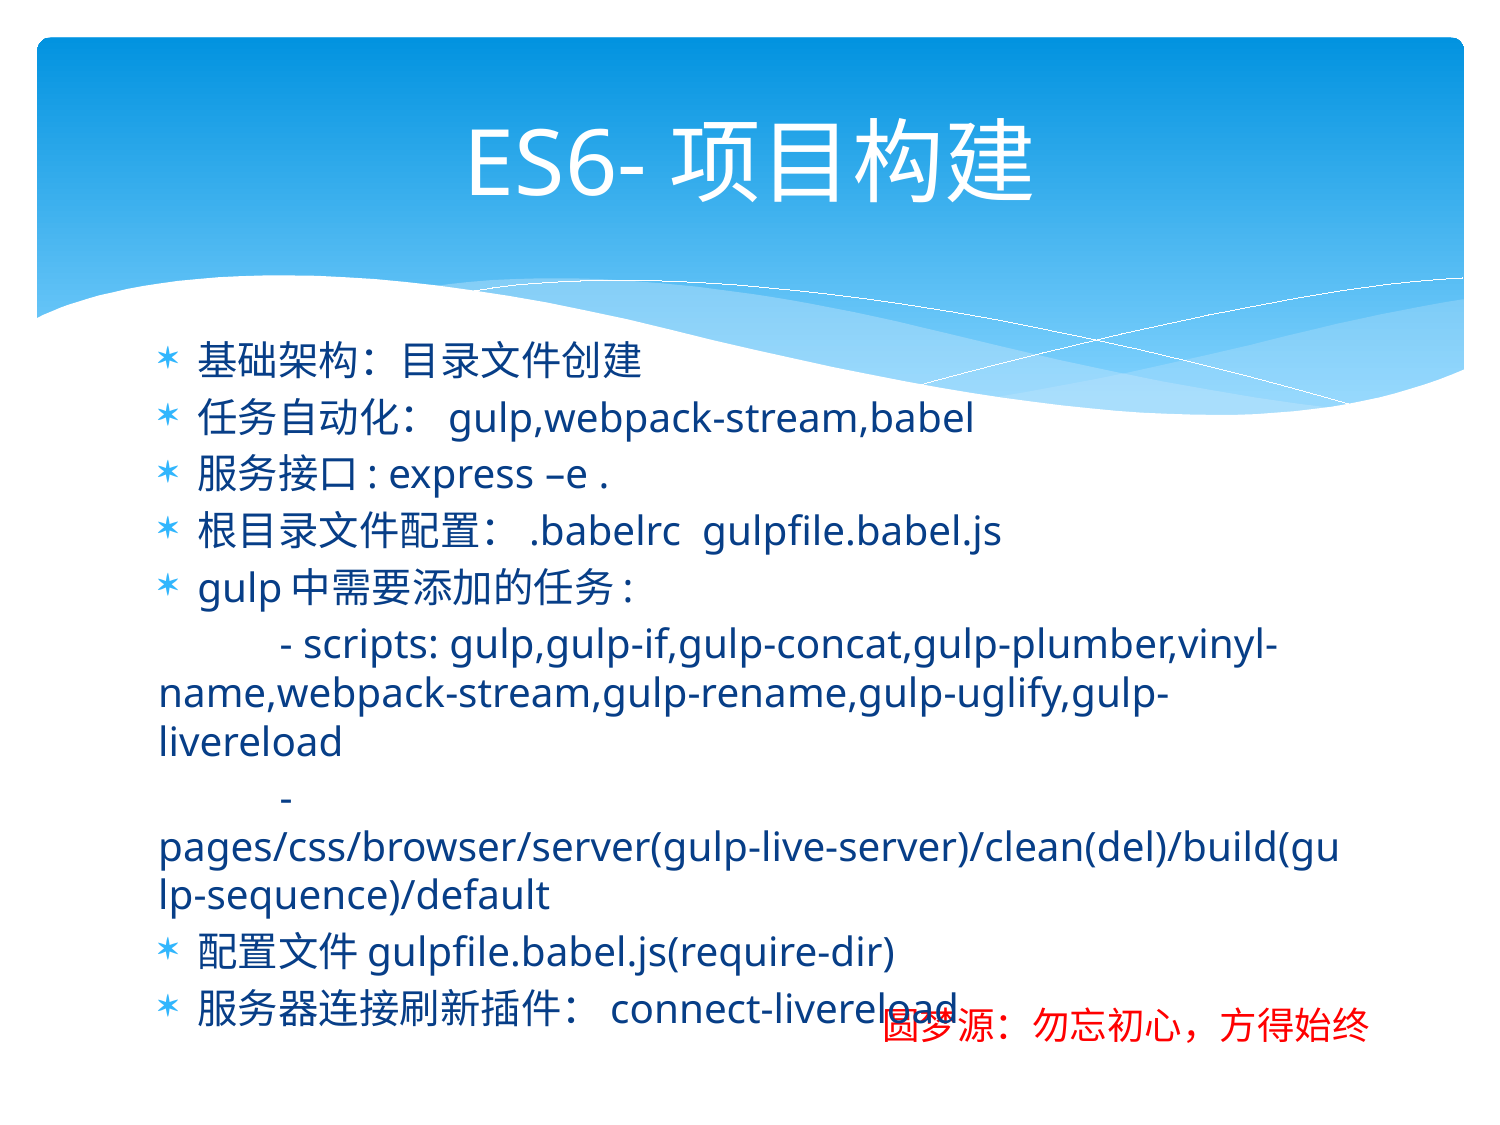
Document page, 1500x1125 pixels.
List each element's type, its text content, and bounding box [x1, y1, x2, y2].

title ES6-项目构建 [75, 55, 1425, 261]
list 基础架构：目录文件创建 任务自动化：gulp,webpack-stream,babel 服务接口: express –e . 根目录文件配置：.babelrc gulpfile.babel.js gulp中需要添加的任务: - scripts: gulp,gulp-if,gulp-concat,gulp-plumber,vinyl-name,webpack-stream,gulp-rename,gulp-uglify,gulp-livereload - pages/css/browser/server(gulp-live-server)/clean(del)/build(gulp-sequence)/default 配置文件gulpfile.babel.js(require-dir) 服务器连接刷新插件：connect-livereload [143, 327, 1359, 1042]
